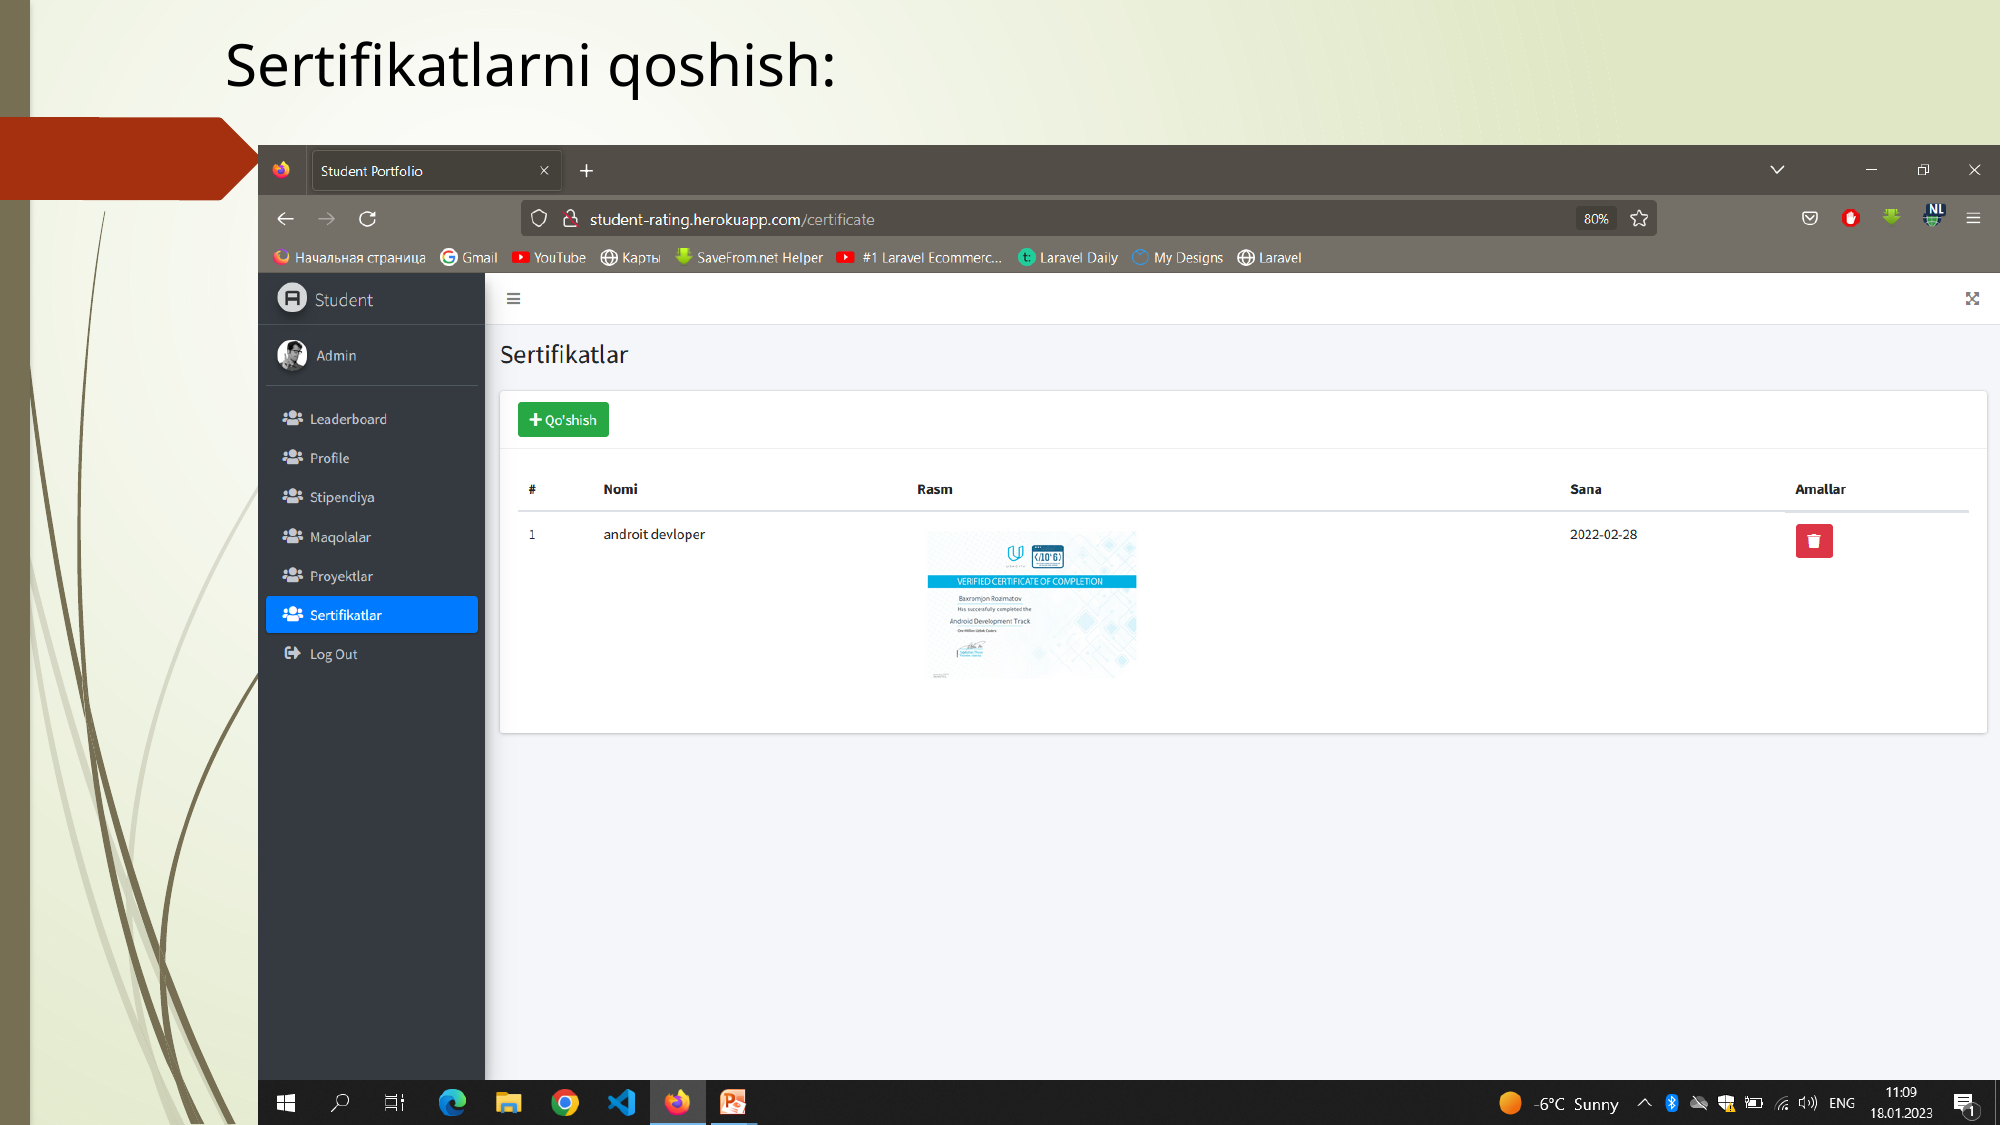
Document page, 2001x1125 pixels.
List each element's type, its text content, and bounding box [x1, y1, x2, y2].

title Sertifikatlarni qoshish: [210, 20, 1881, 117]
picture [257, 145, 2000, 1125]
